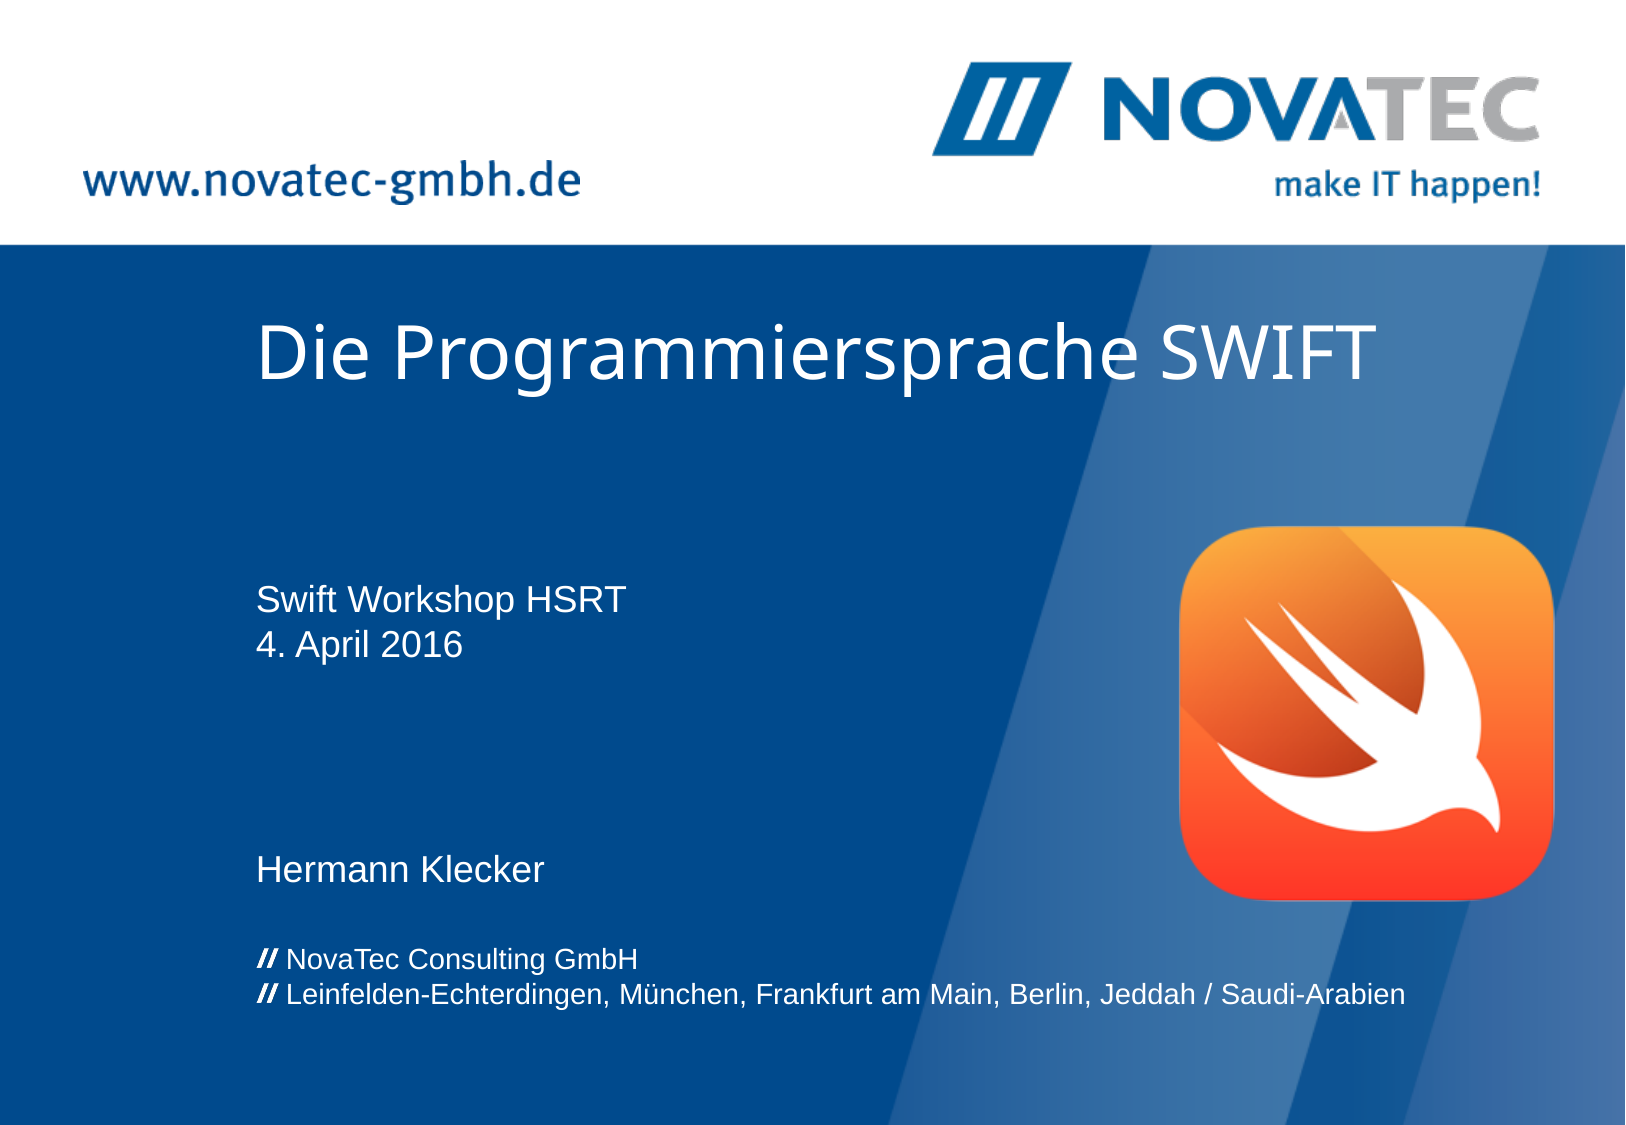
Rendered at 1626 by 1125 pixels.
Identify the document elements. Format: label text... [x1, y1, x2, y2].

picture [83, 160, 580, 205]
title Die Programmiersprache SWIFT [255, 304, 1567, 480]
picture [0, 35, 1625, 1125]
list NovaTec Consulting GmbH Leinfelden-Echterdingen, München, Frankfurt am Main, Berlin, Jeddah / Saudi-Arabien [255, 940, 1567, 1118]
subtitle Swift Workshop HSRT 4. April 2016 Hermann Klecker [255, 575, 1567, 940]
